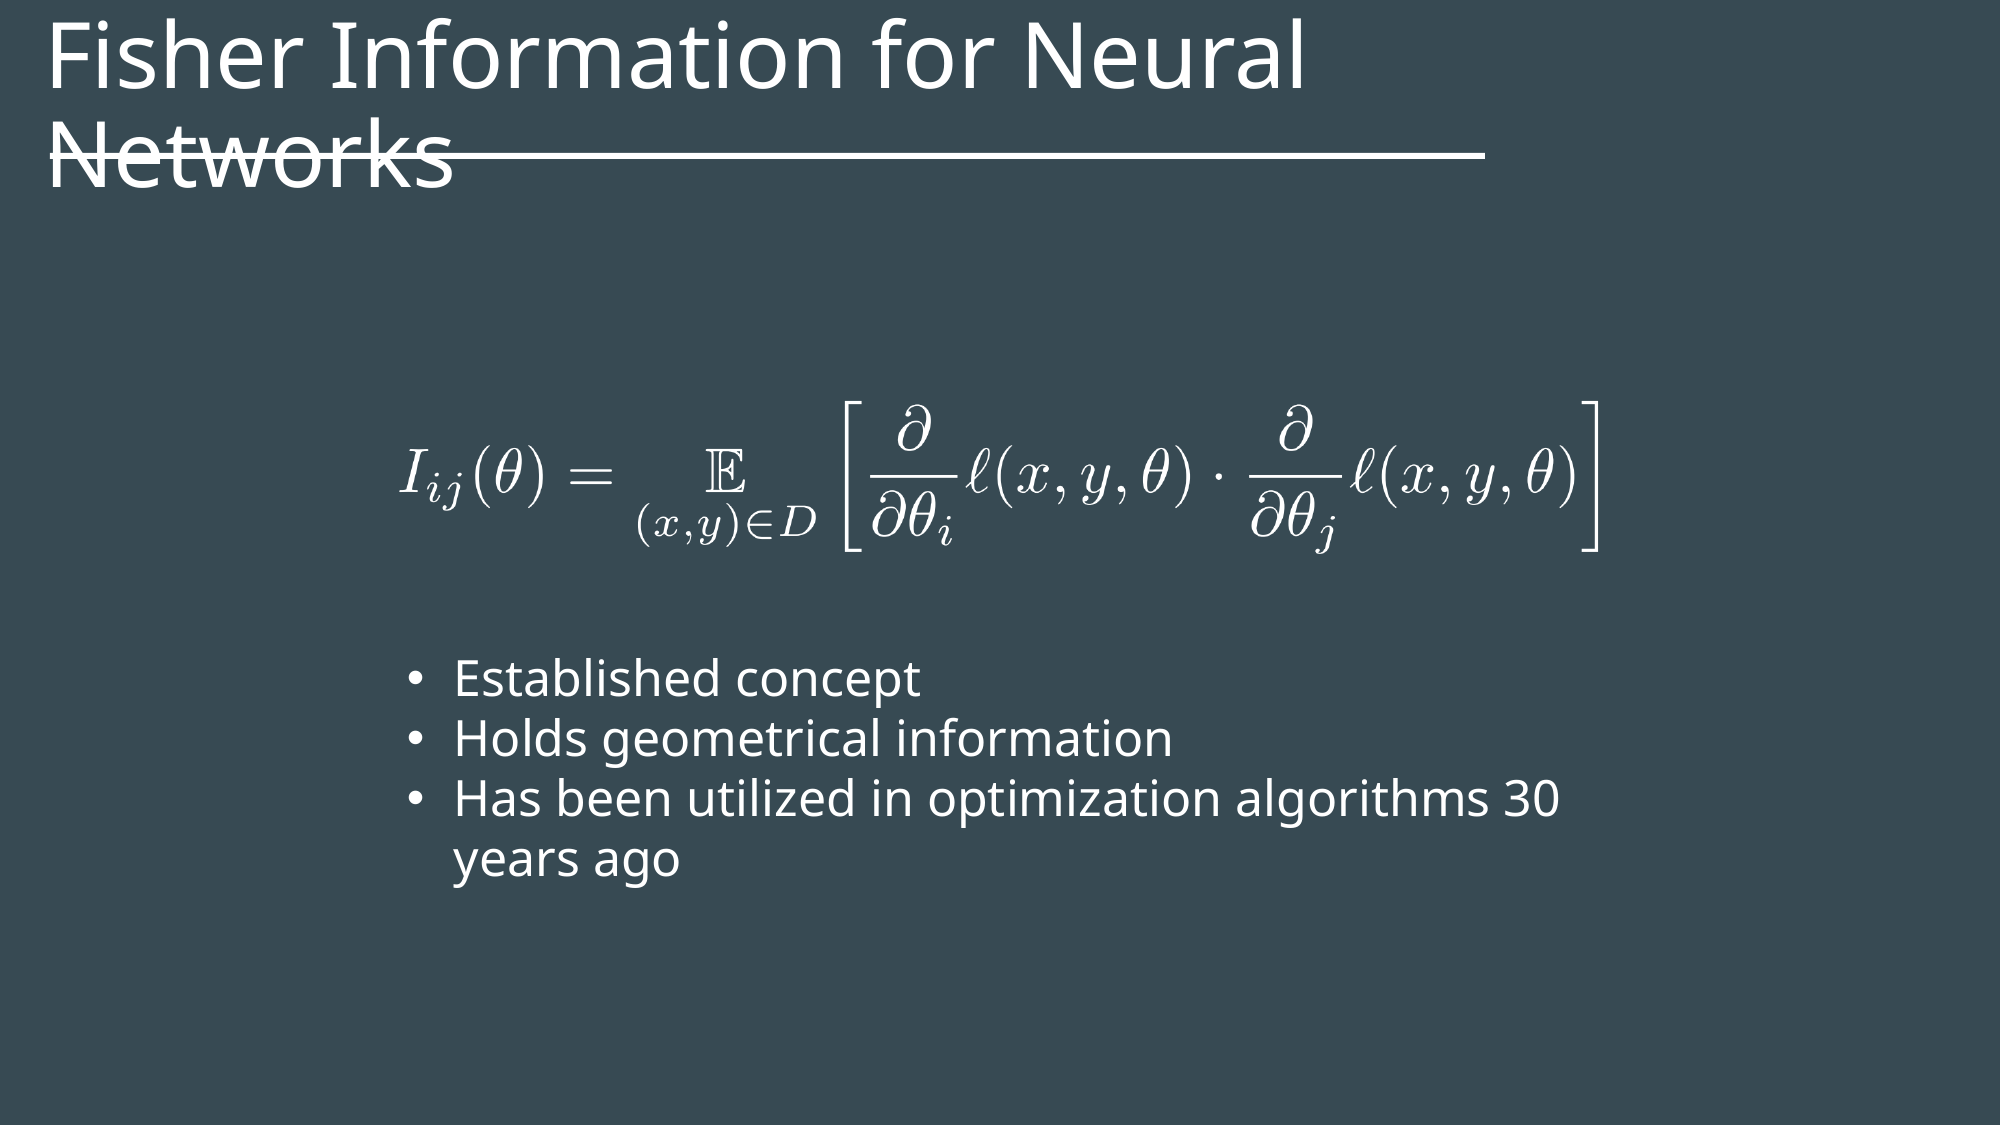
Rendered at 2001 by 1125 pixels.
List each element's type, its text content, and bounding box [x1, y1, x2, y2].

picture [391, 386, 1609, 563]
title Fisher Information for Neural Networks [29, 0, 1755, 218]
text_box Established concept Holds geometrical information Has been utilized in optimization algorithms 30 years ago [392, 639, 1608, 895]
text_box [48, 151, 1486, 160]
